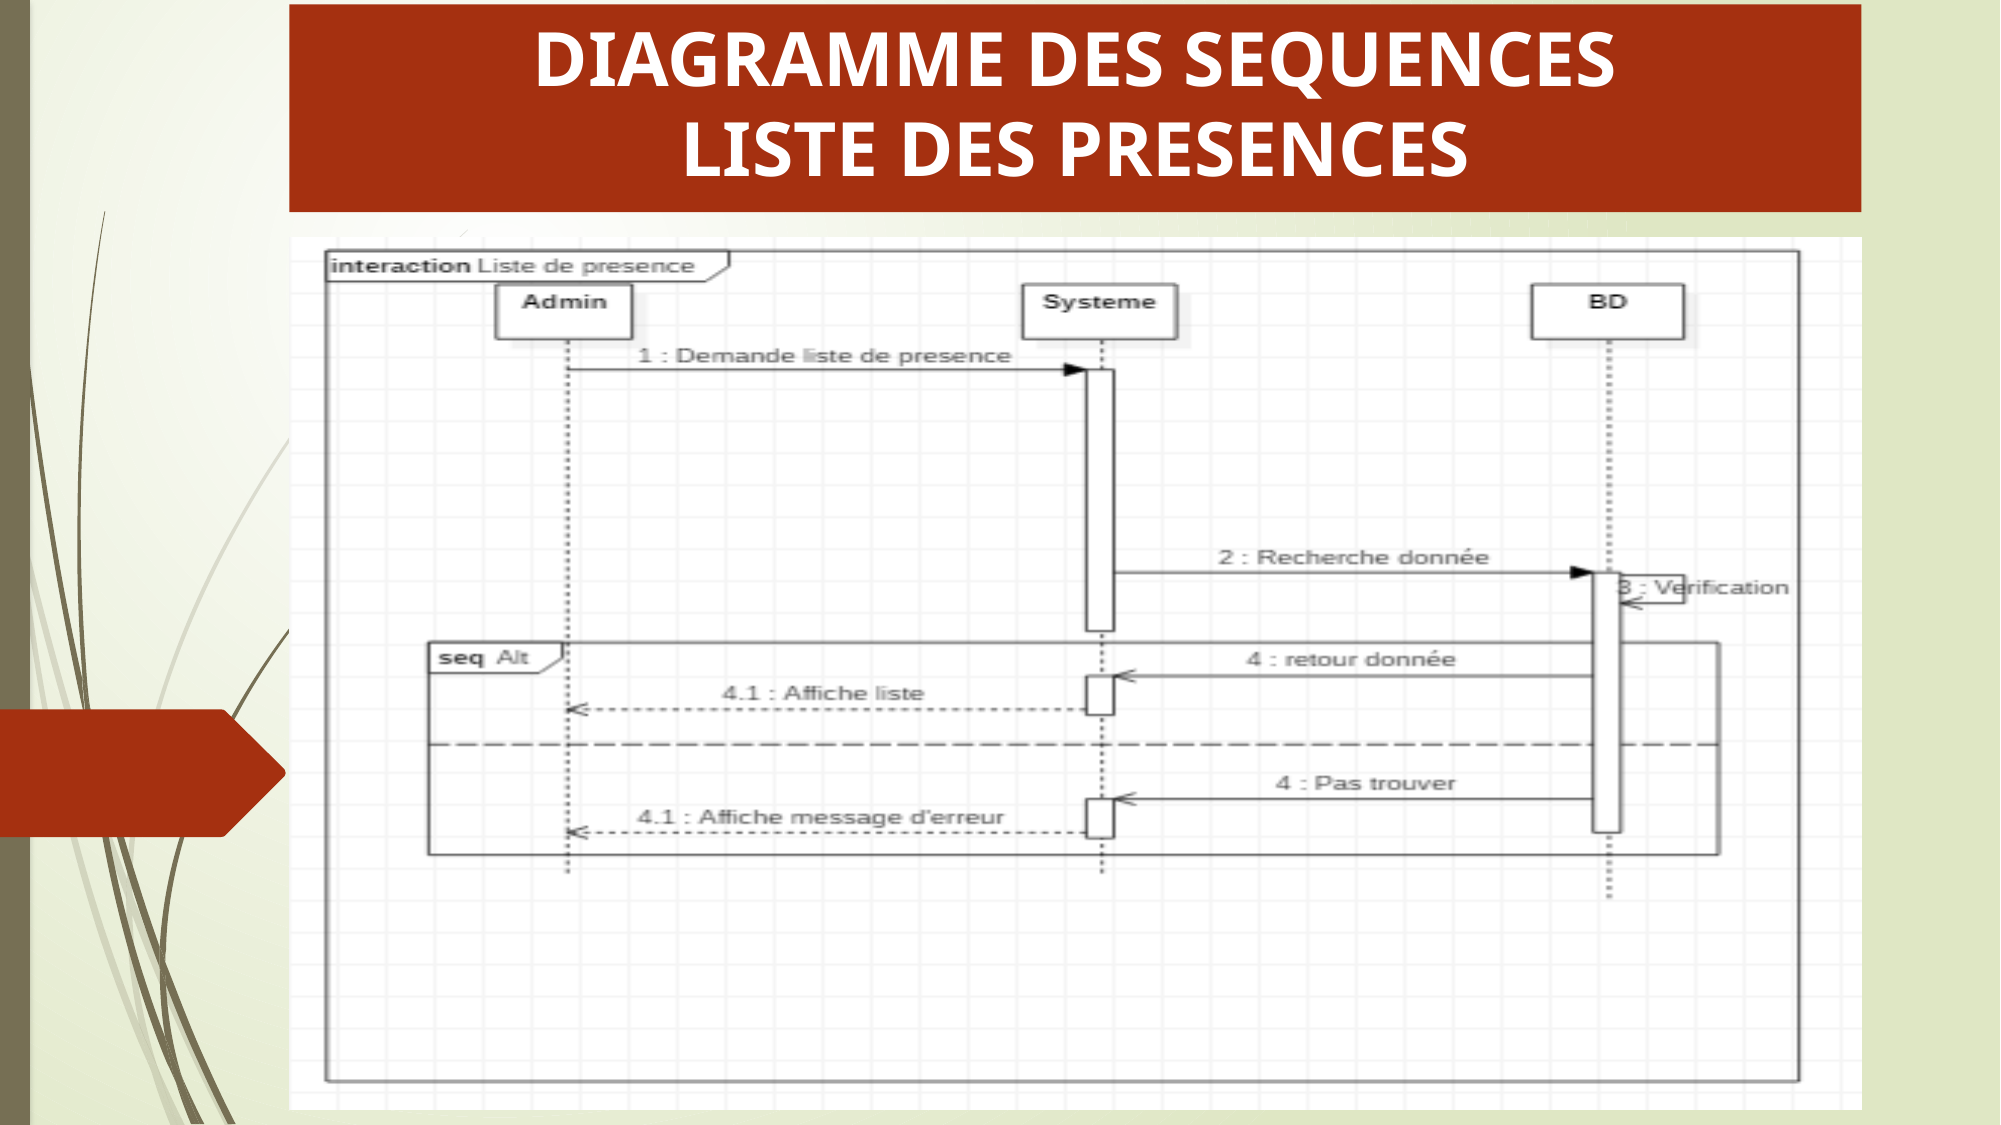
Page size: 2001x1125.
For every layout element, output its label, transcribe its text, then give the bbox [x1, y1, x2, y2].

picture [289, 237, 1862, 1111]
text_box DIAGRAMME DES SEQUENCES LISTE DES PRESENCES [289, 4, 1862, 213]
